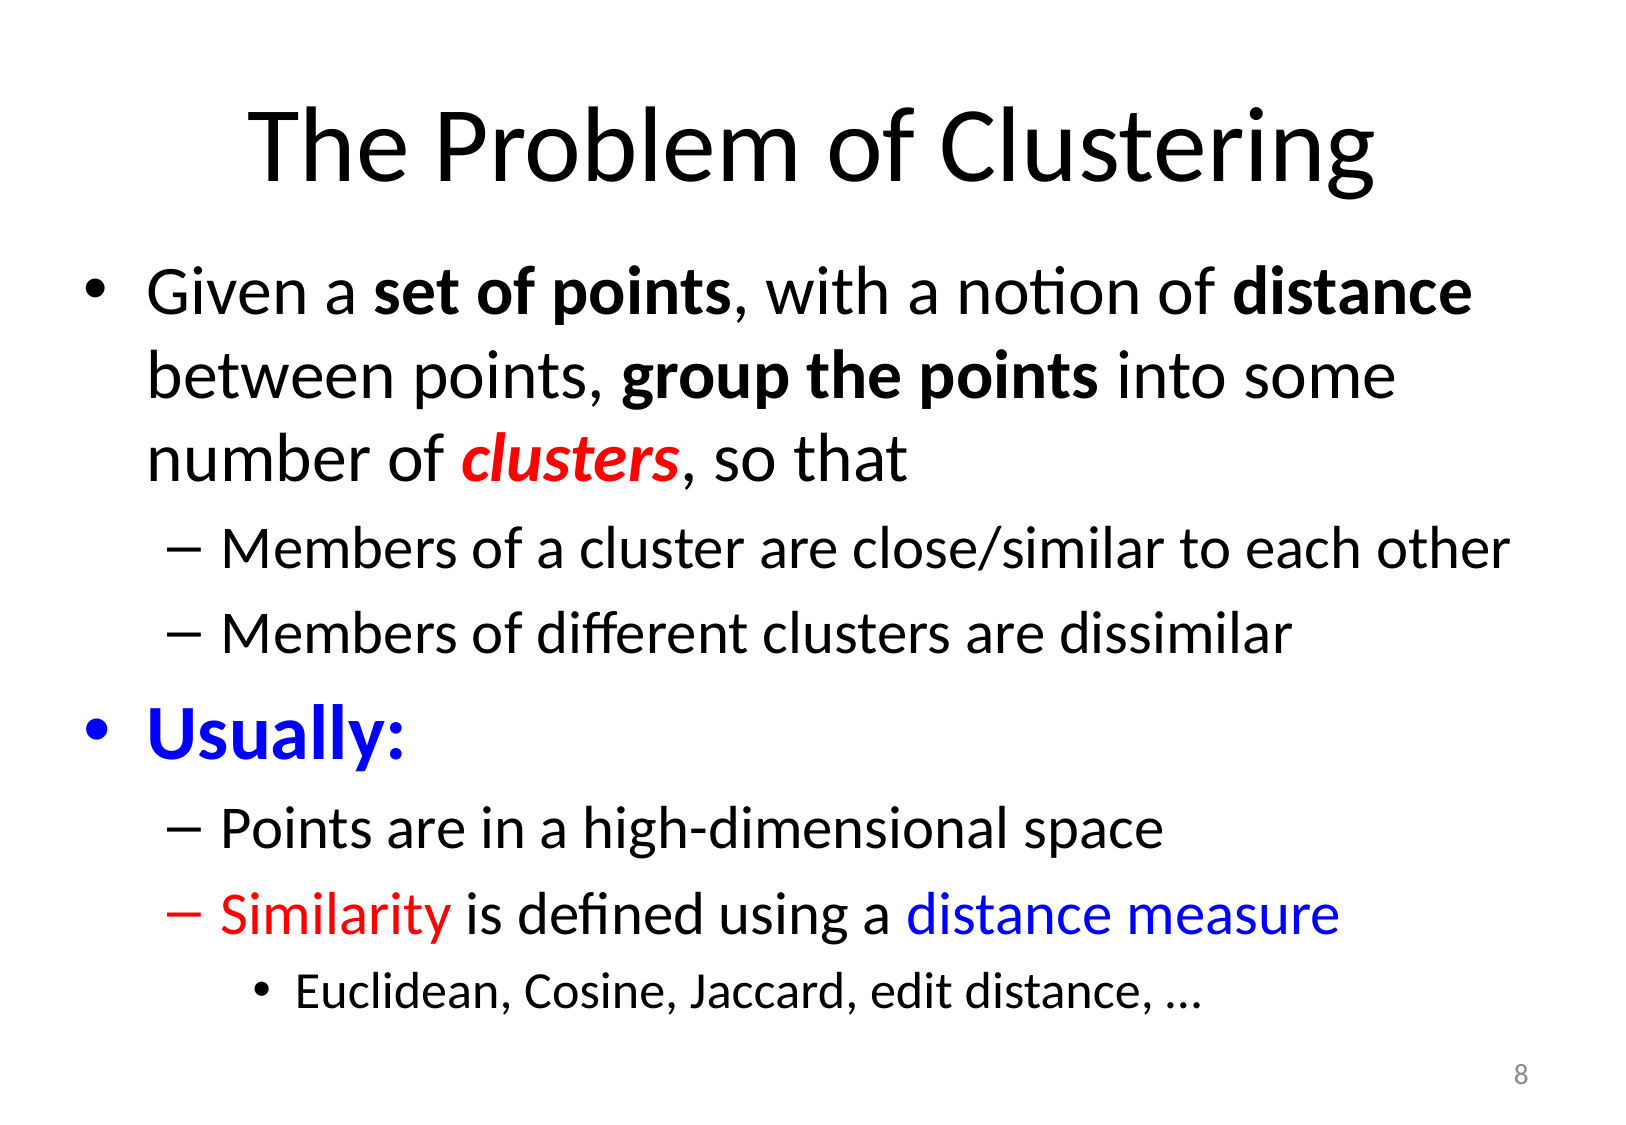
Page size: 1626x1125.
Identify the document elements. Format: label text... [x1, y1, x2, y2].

list Given a set of points, with a notion of distance between points, group the points into some number of clusters, so that Members of a cluster are close/similar to each other Members of different clusters are dissimilar Usually: Points are in a high-dimensional space Similarity is defined using a distance measure Euclidean, Cosine, Jaccard, edit distance, … [68, 237, 1544, 1083]
slide_number 8 [1164, 1042, 1544, 1103]
title The Problem of Clustering [81, 45, 1544, 233]
